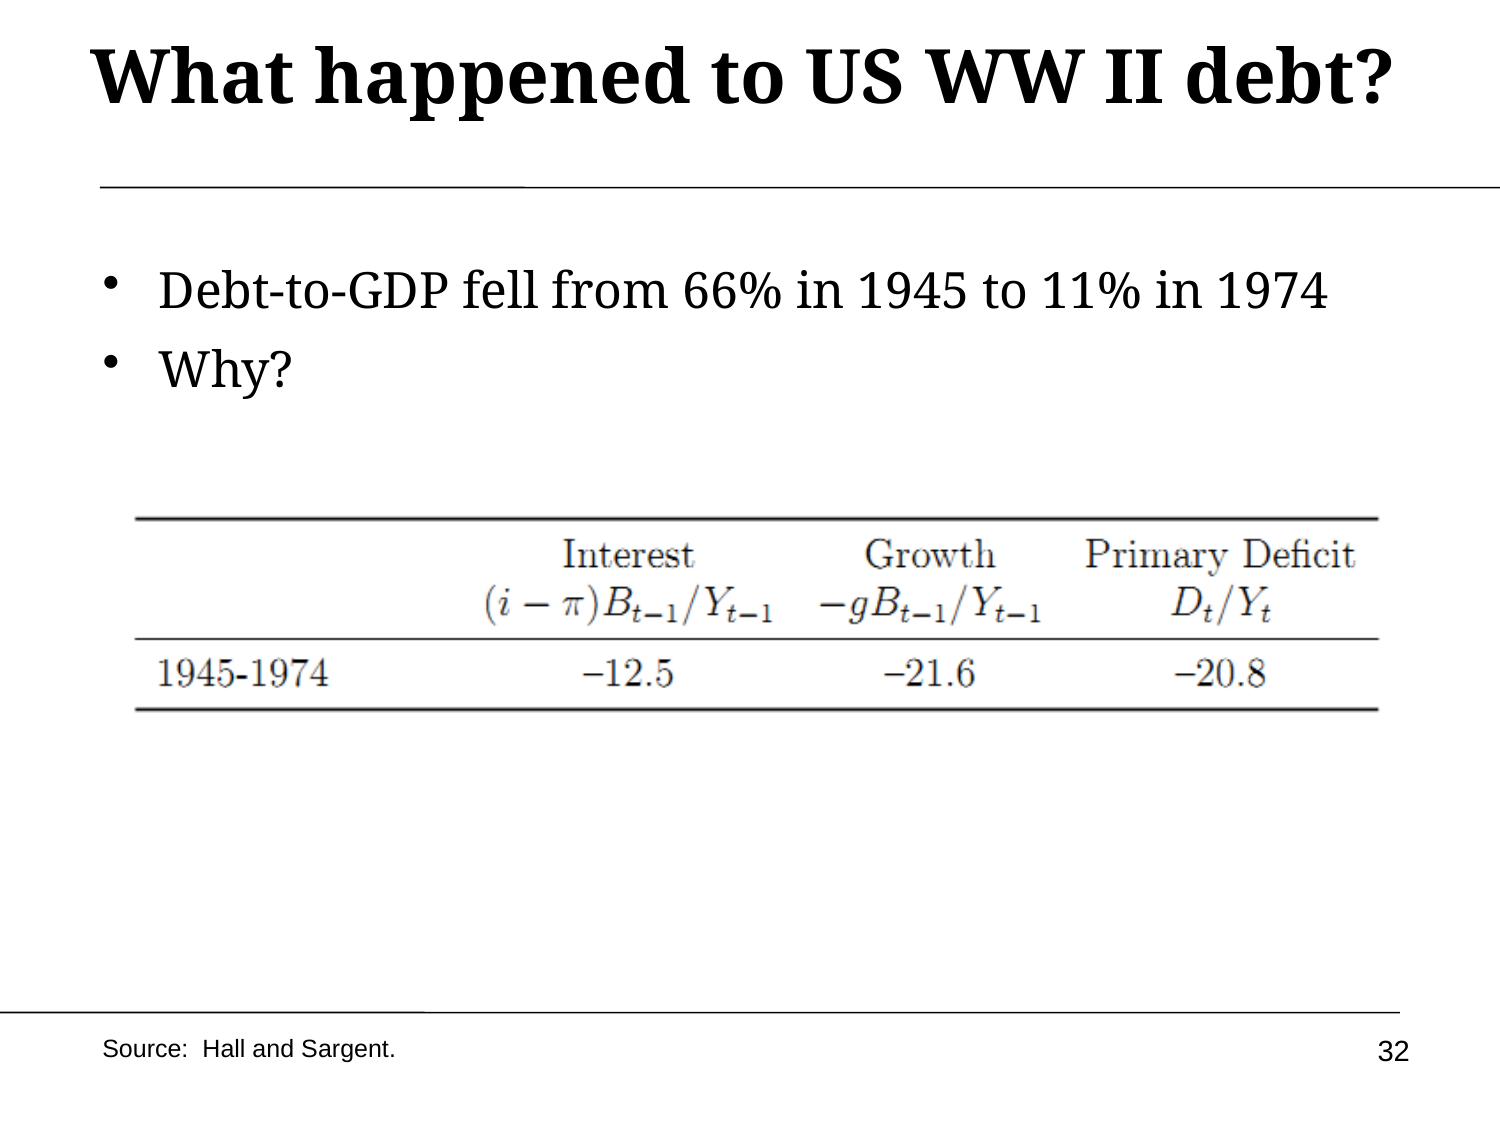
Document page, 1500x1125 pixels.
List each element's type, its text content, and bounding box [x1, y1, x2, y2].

list Debt-to-GDP fell from 66% in 1945 to 11% in 1974 Why? [87, 257, 1438, 451]
text_box Source: Hall and Sargent. [87, 1025, 588, 1070]
picture [87, 480, 1413, 751]
title What happened to US WW II debt? [74, 49, 1426, 188]
slide_number 32 [1074, 1024, 1426, 1103]
